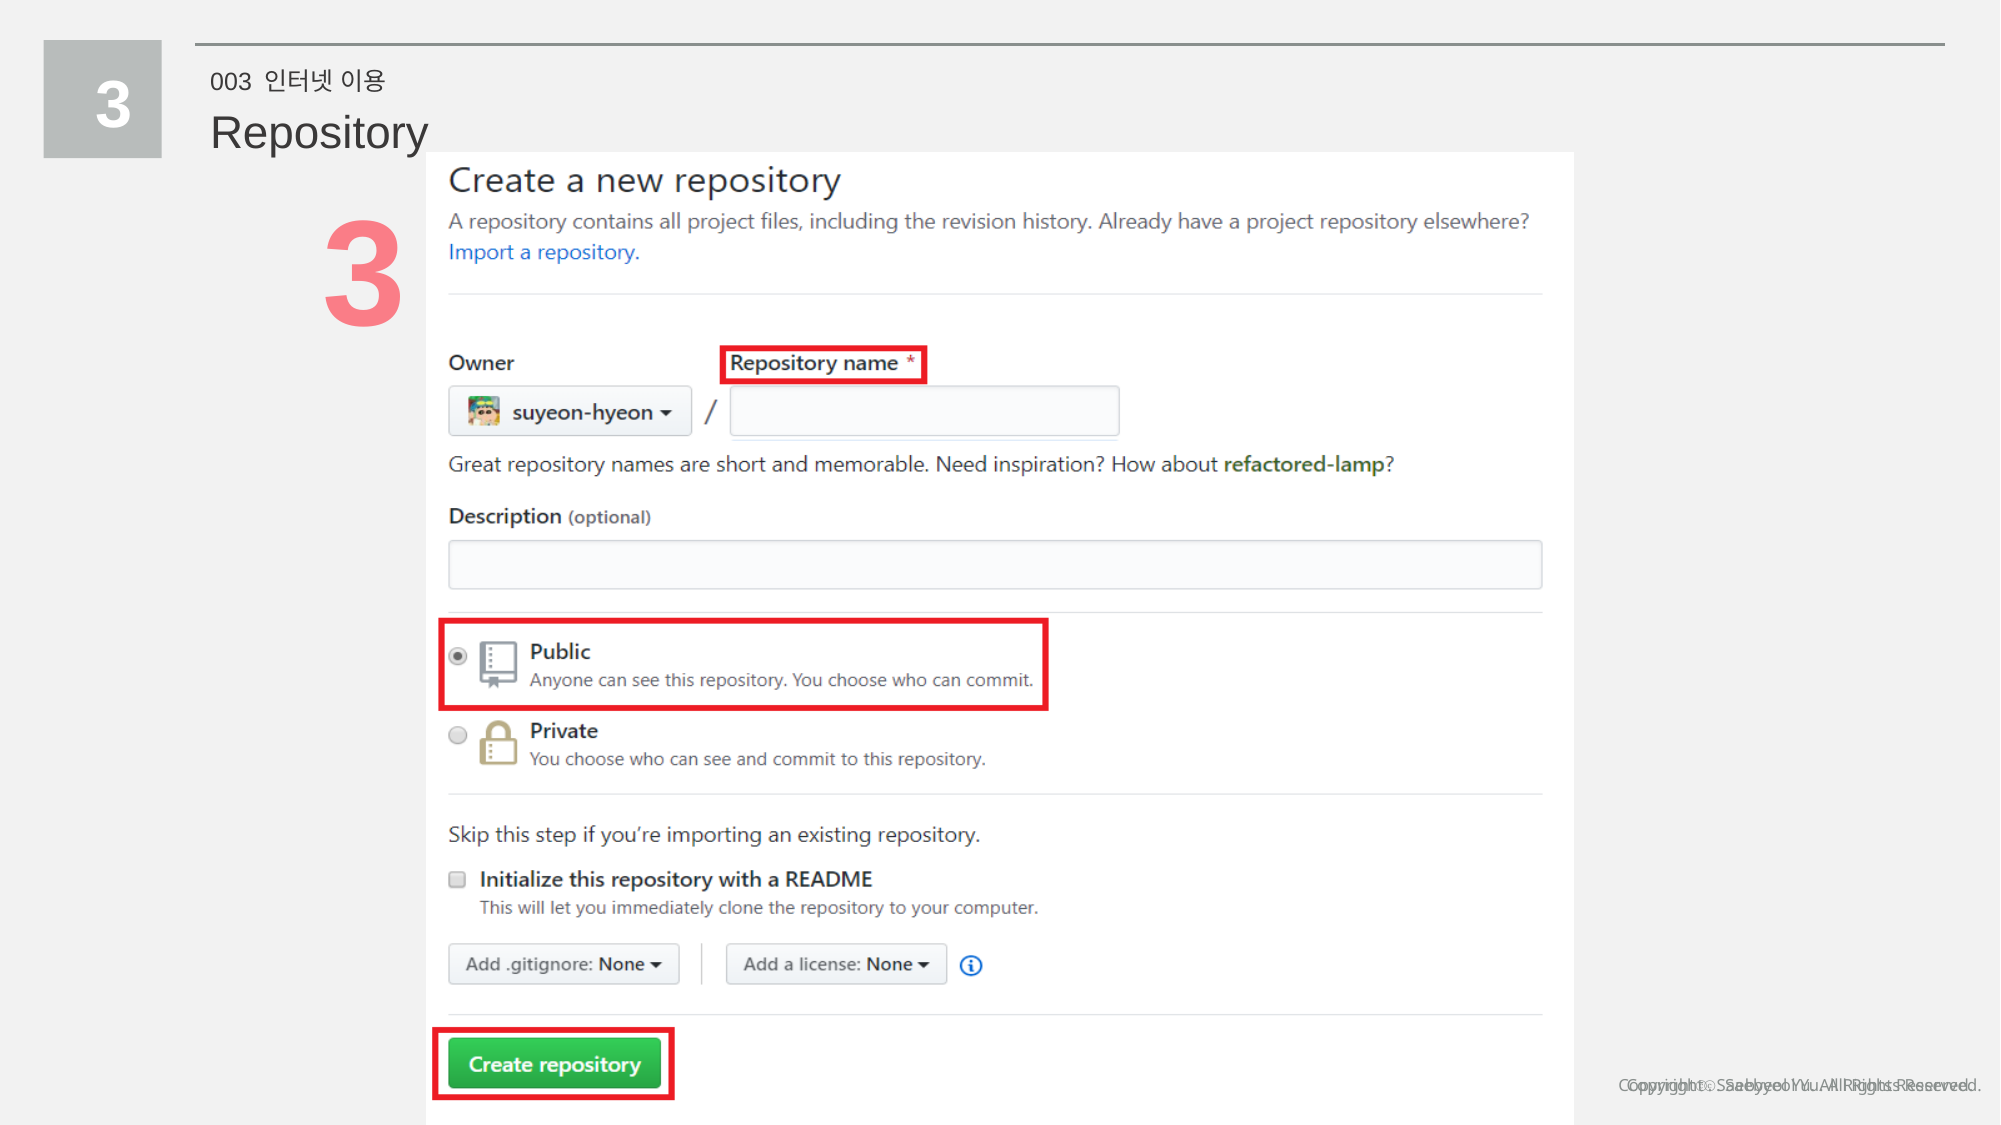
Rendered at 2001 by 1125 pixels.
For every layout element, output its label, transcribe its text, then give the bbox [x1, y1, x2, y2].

text_box 3 [80, 52, 123, 148]
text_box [194, 57, 445, 164]
text_box Copyrightⓒ. Saebyeol Yu. All Rights Reserved. [1603, 1067, 1989, 1102]
picture [426, 152, 1574, 1125]
text_box [42, 39, 163, 159]
text_box 3 [307, 168, 421, 364]
